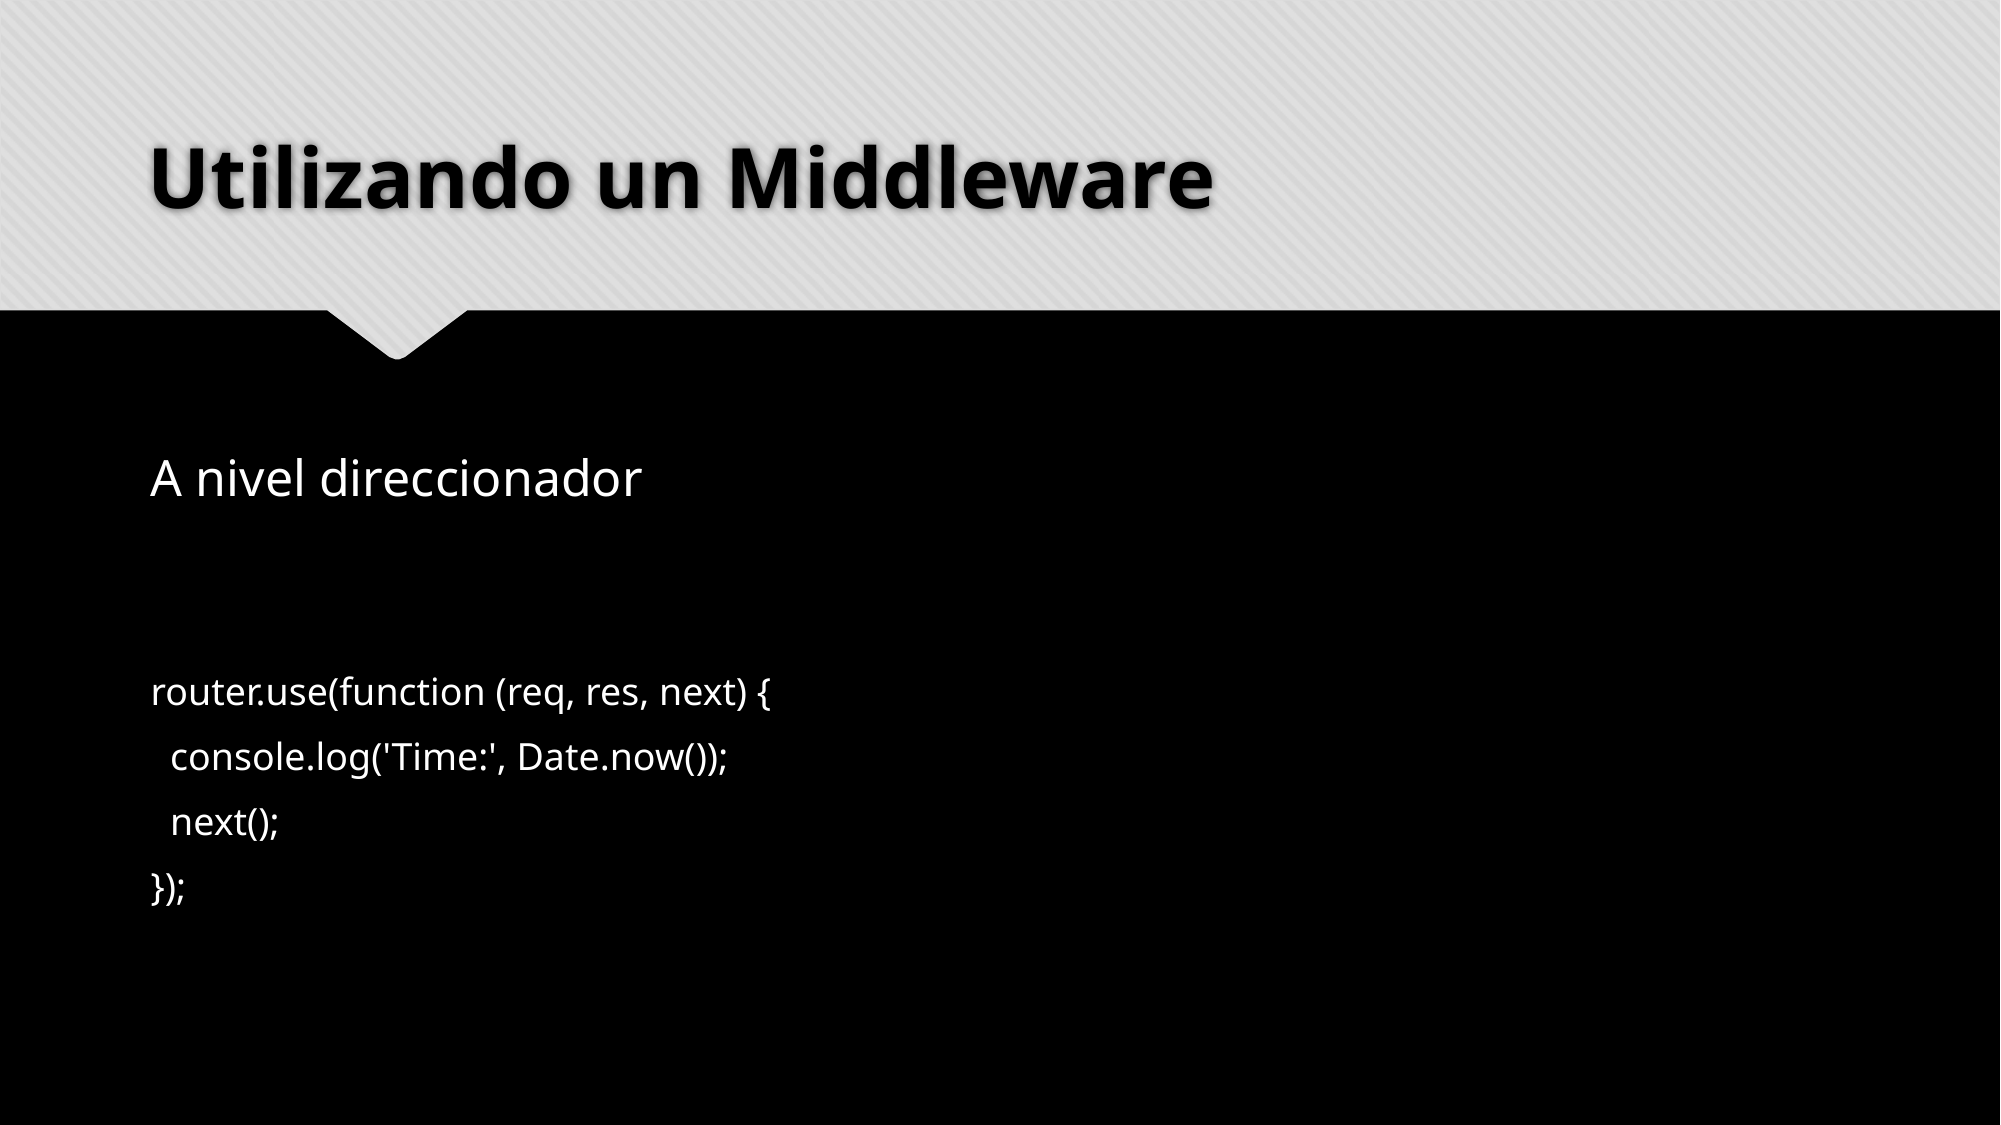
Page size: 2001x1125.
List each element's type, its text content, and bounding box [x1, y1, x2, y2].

text_box A nivel direccionador [135, 424, 1867, 530]
title Utilizando un Middleware [132, 73, 1868, 233]
list router.use(function (req, res, next) { console.log('Time:', Date.now()); next(); }); [135, 535, 1868, 1050]
